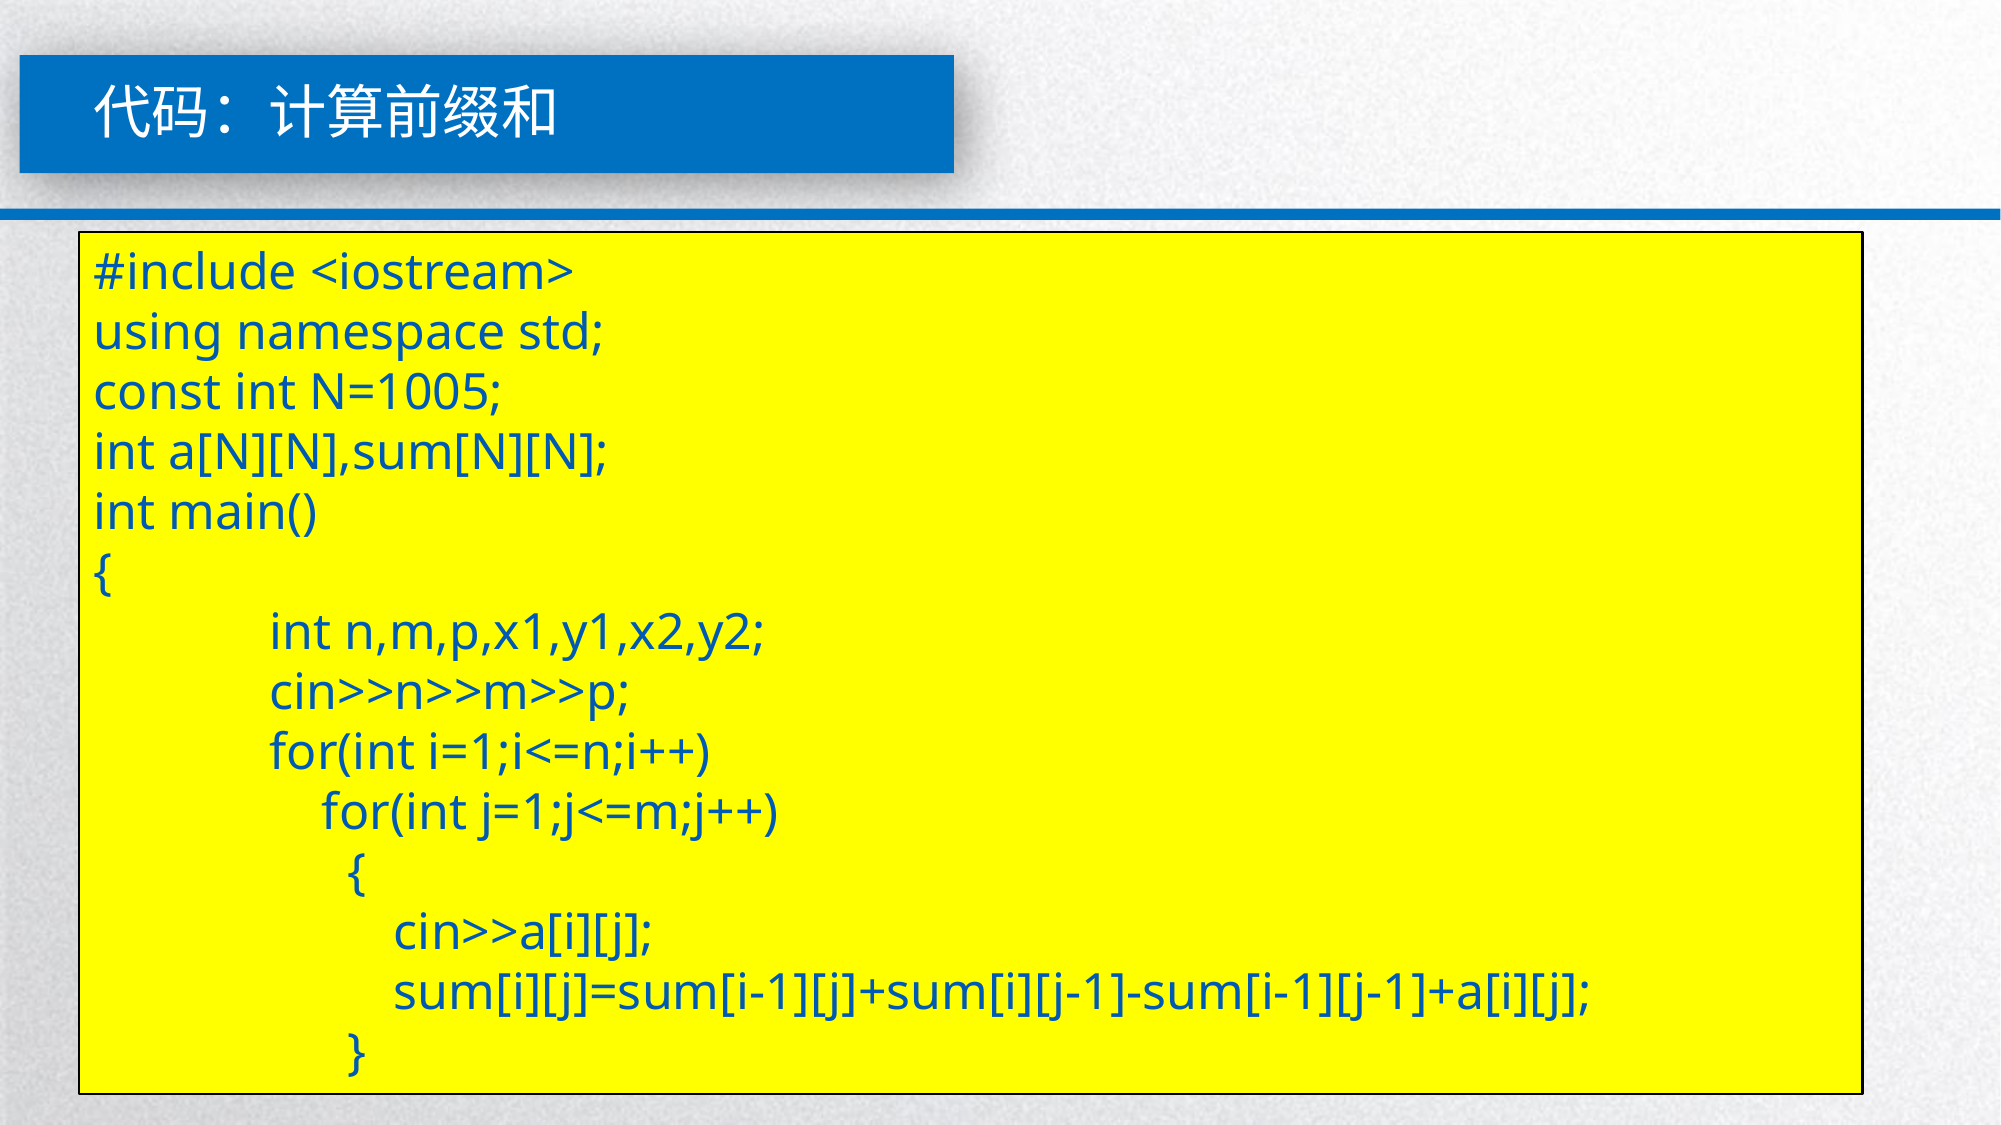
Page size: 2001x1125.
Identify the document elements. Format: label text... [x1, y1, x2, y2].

list #include <iostream> using namespace std; const int N=1005; int a[N][N],sum[N][N]; int main() { int n,m,p,x1,y1,x2,y2; cin>>n>>m>>p; for(int i=1;i<=n;i++) for(int j=1;j<=m;j++) { cin>>a[i][j]; sum[i][j]=sum[i-1][j]+sum[i][j-1]-sum[i-1][j-1]+a[i][j]; } [78, 231, 1863, 1094]
picture [0, 220, 2001, 1125]
text_box 代码：计算前缀和 [78, 68, 706, 153]
picture [0, 0, 2001, 208]
